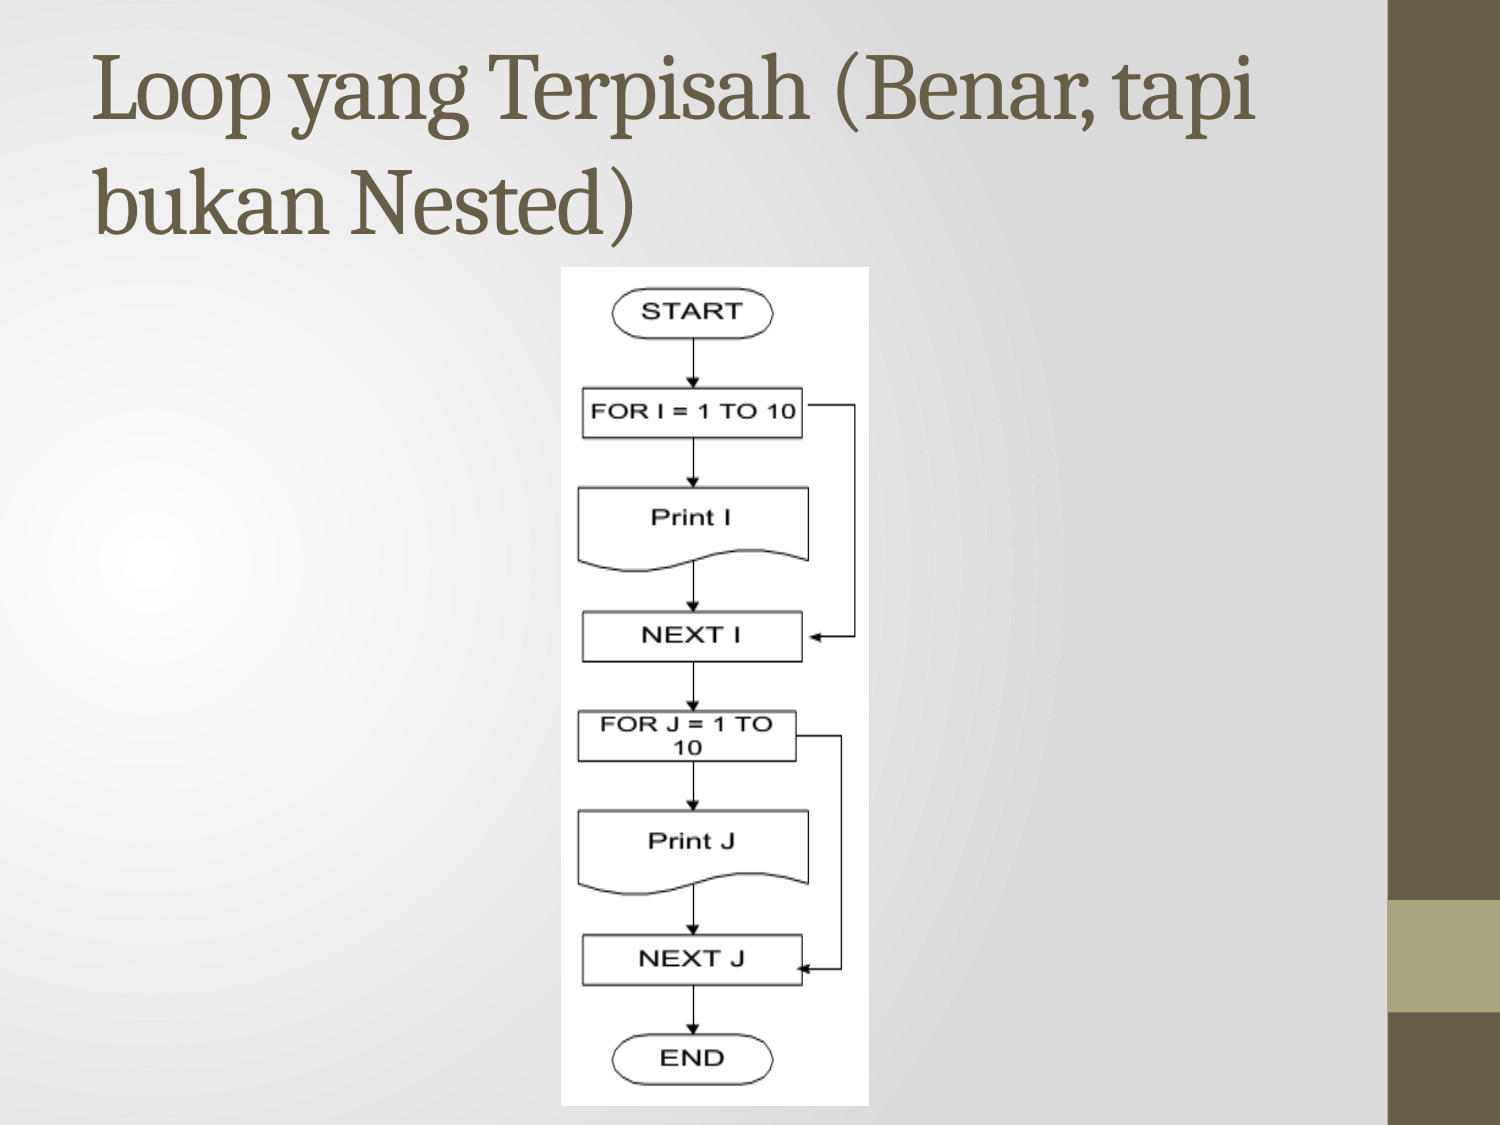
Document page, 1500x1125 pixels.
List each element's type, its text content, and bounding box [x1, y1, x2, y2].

picture [560, 266, 869, 1107]
title Loop yang Terpisah (Benar, tapi bukan Nested) [75, 45, 1325, 233]
